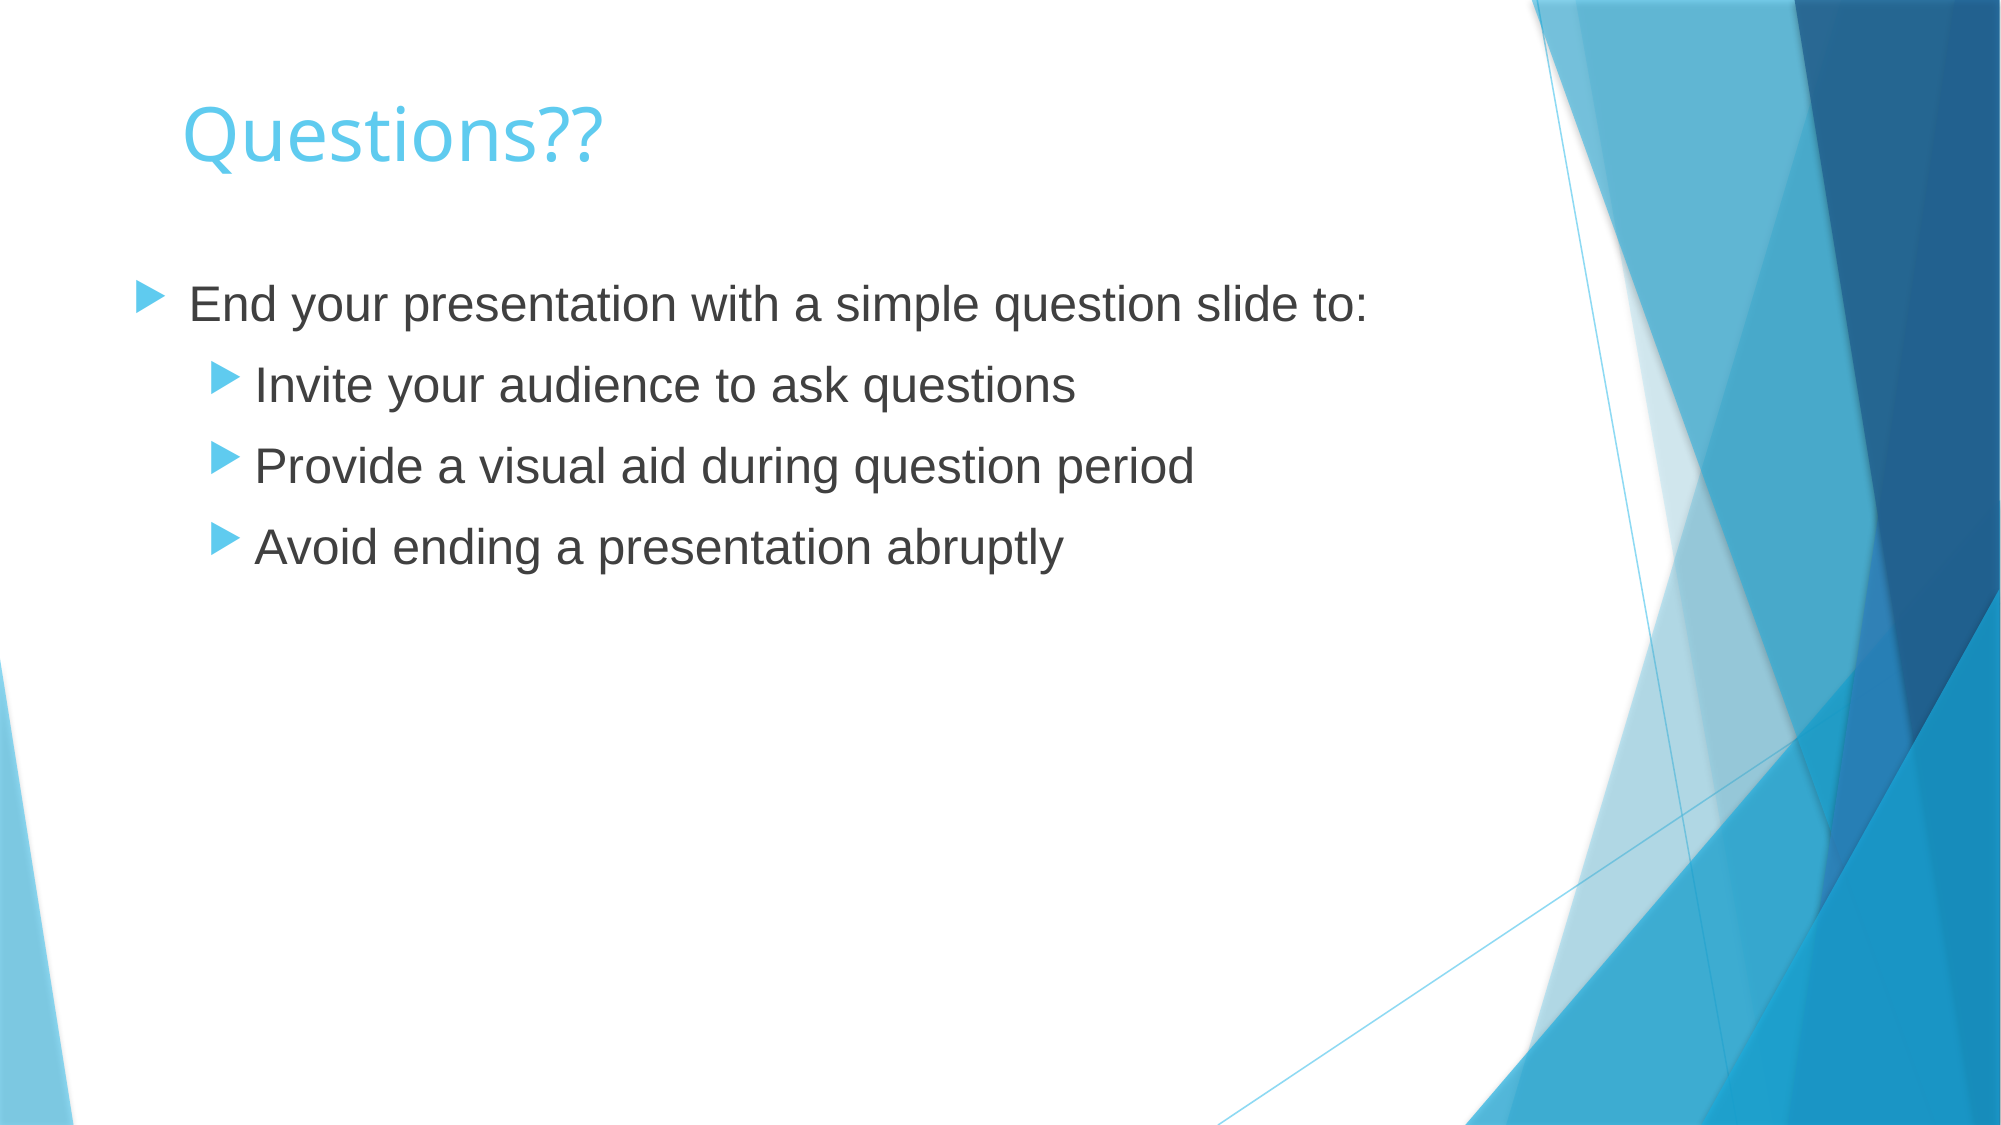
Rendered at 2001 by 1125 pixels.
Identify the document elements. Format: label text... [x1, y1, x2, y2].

list End your presentation with a simple question slide to: Invite your audience to ask questions Provide a visual aid during question period Avoid ending a presentation abruptly [117, 264, 1528, 901]
title Questions?? [166, 79, 1103, 264]
